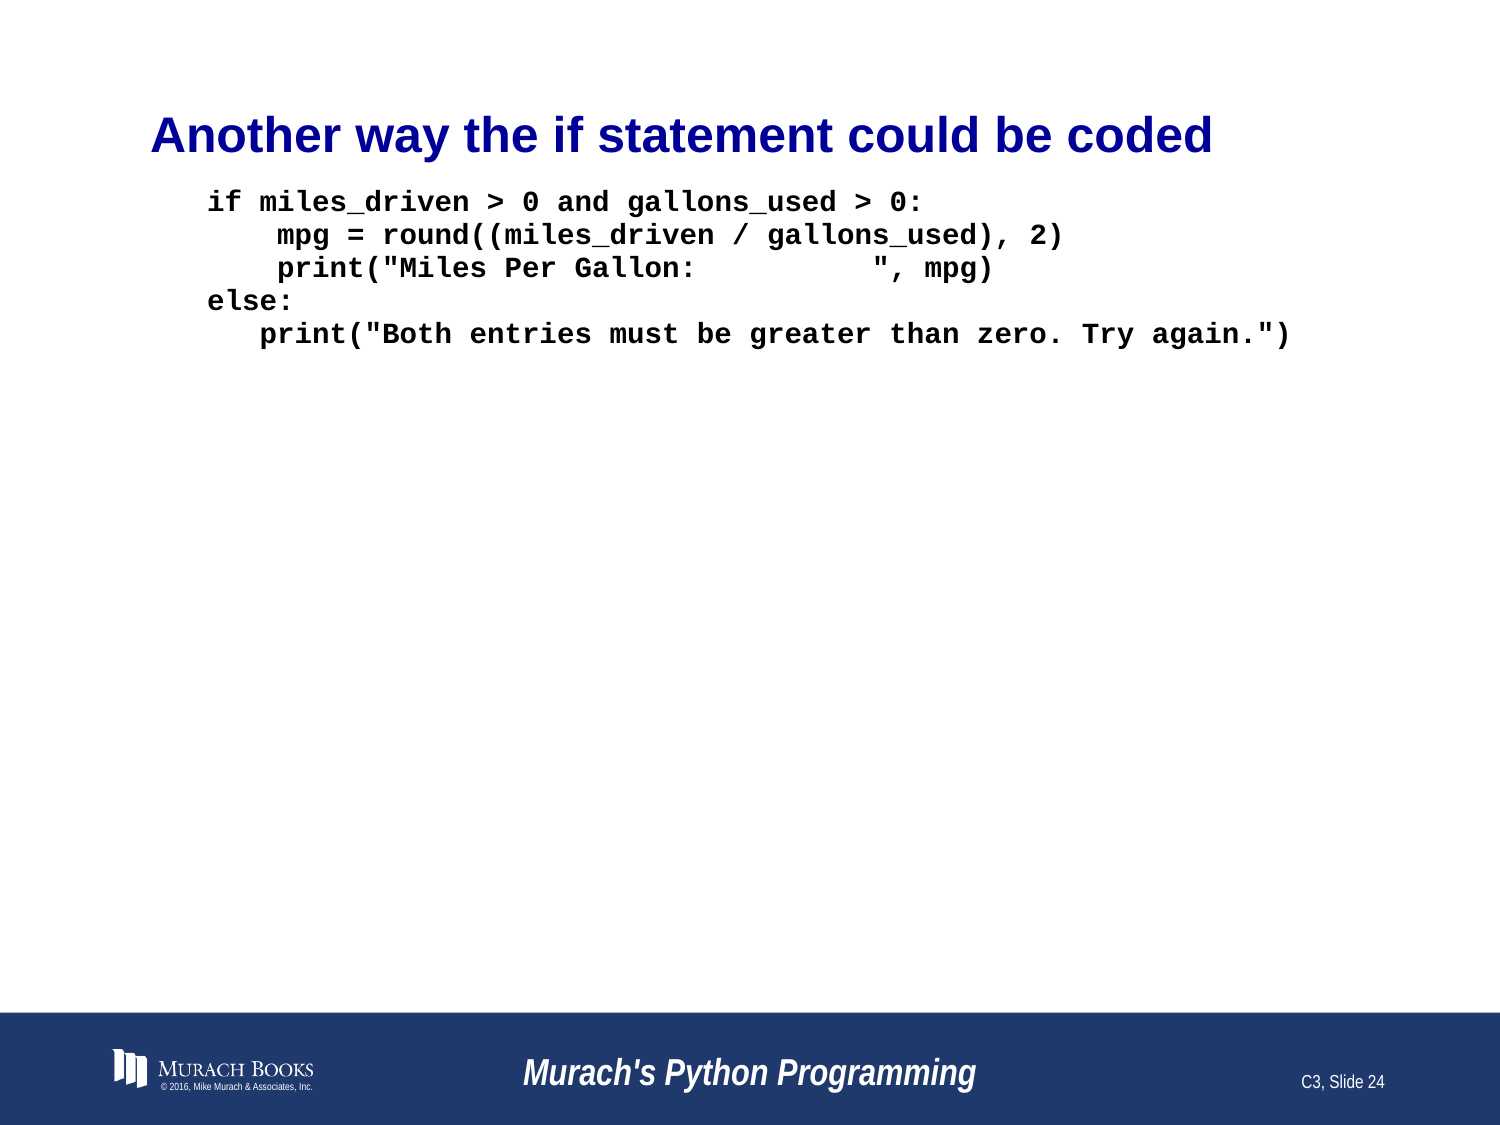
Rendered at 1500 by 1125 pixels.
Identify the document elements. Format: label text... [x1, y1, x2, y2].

slide_number C3, Slide 24 [1087, 1025, 1400, 1100]
title Another way the if statement could be coded [150, 102, 1350, 164]
footer © 2016, Mike Murach & Associates, Inc. [12, 1025, 463, 1100]
slide_number Murach's Python Programming [463, 1025, 1050, 1100]
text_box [149, 187, 1348, 359]
